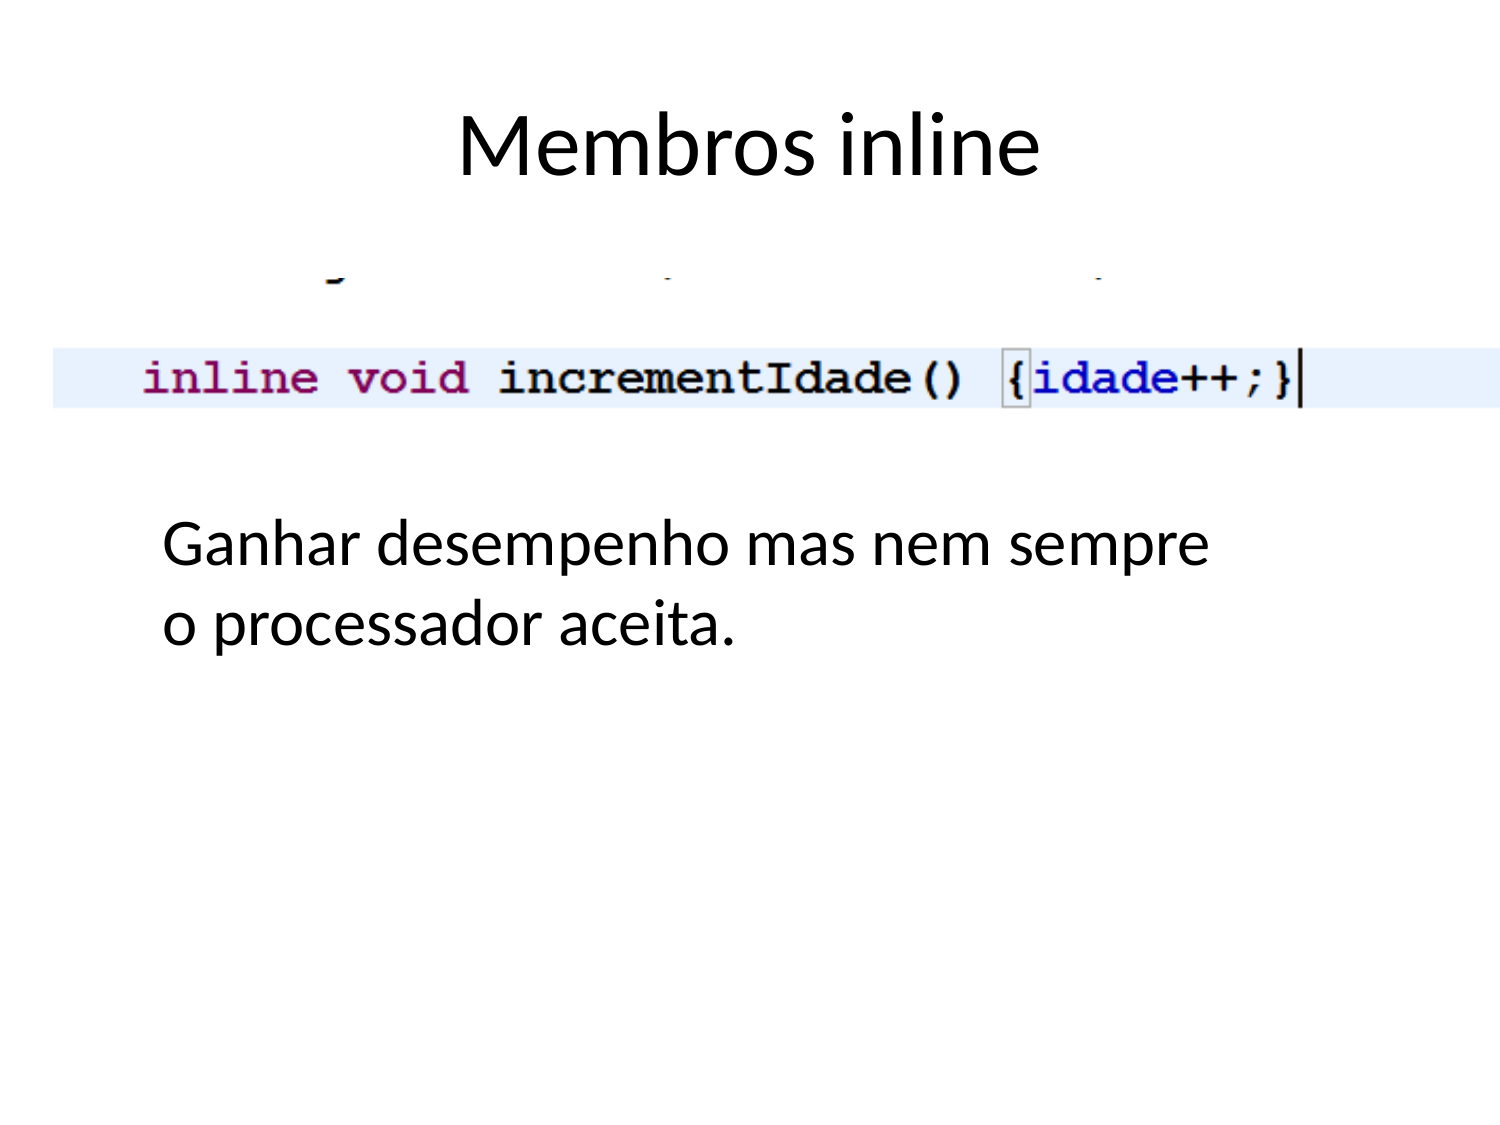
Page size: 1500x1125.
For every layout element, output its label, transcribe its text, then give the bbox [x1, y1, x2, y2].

picture [52, 278, 1500, 462]
title Membros inline [75, 45, 1425, 233]
text_box Ganhar desempenho mas nem sempre o processador aceita. [147, 491, 1235, 667]
